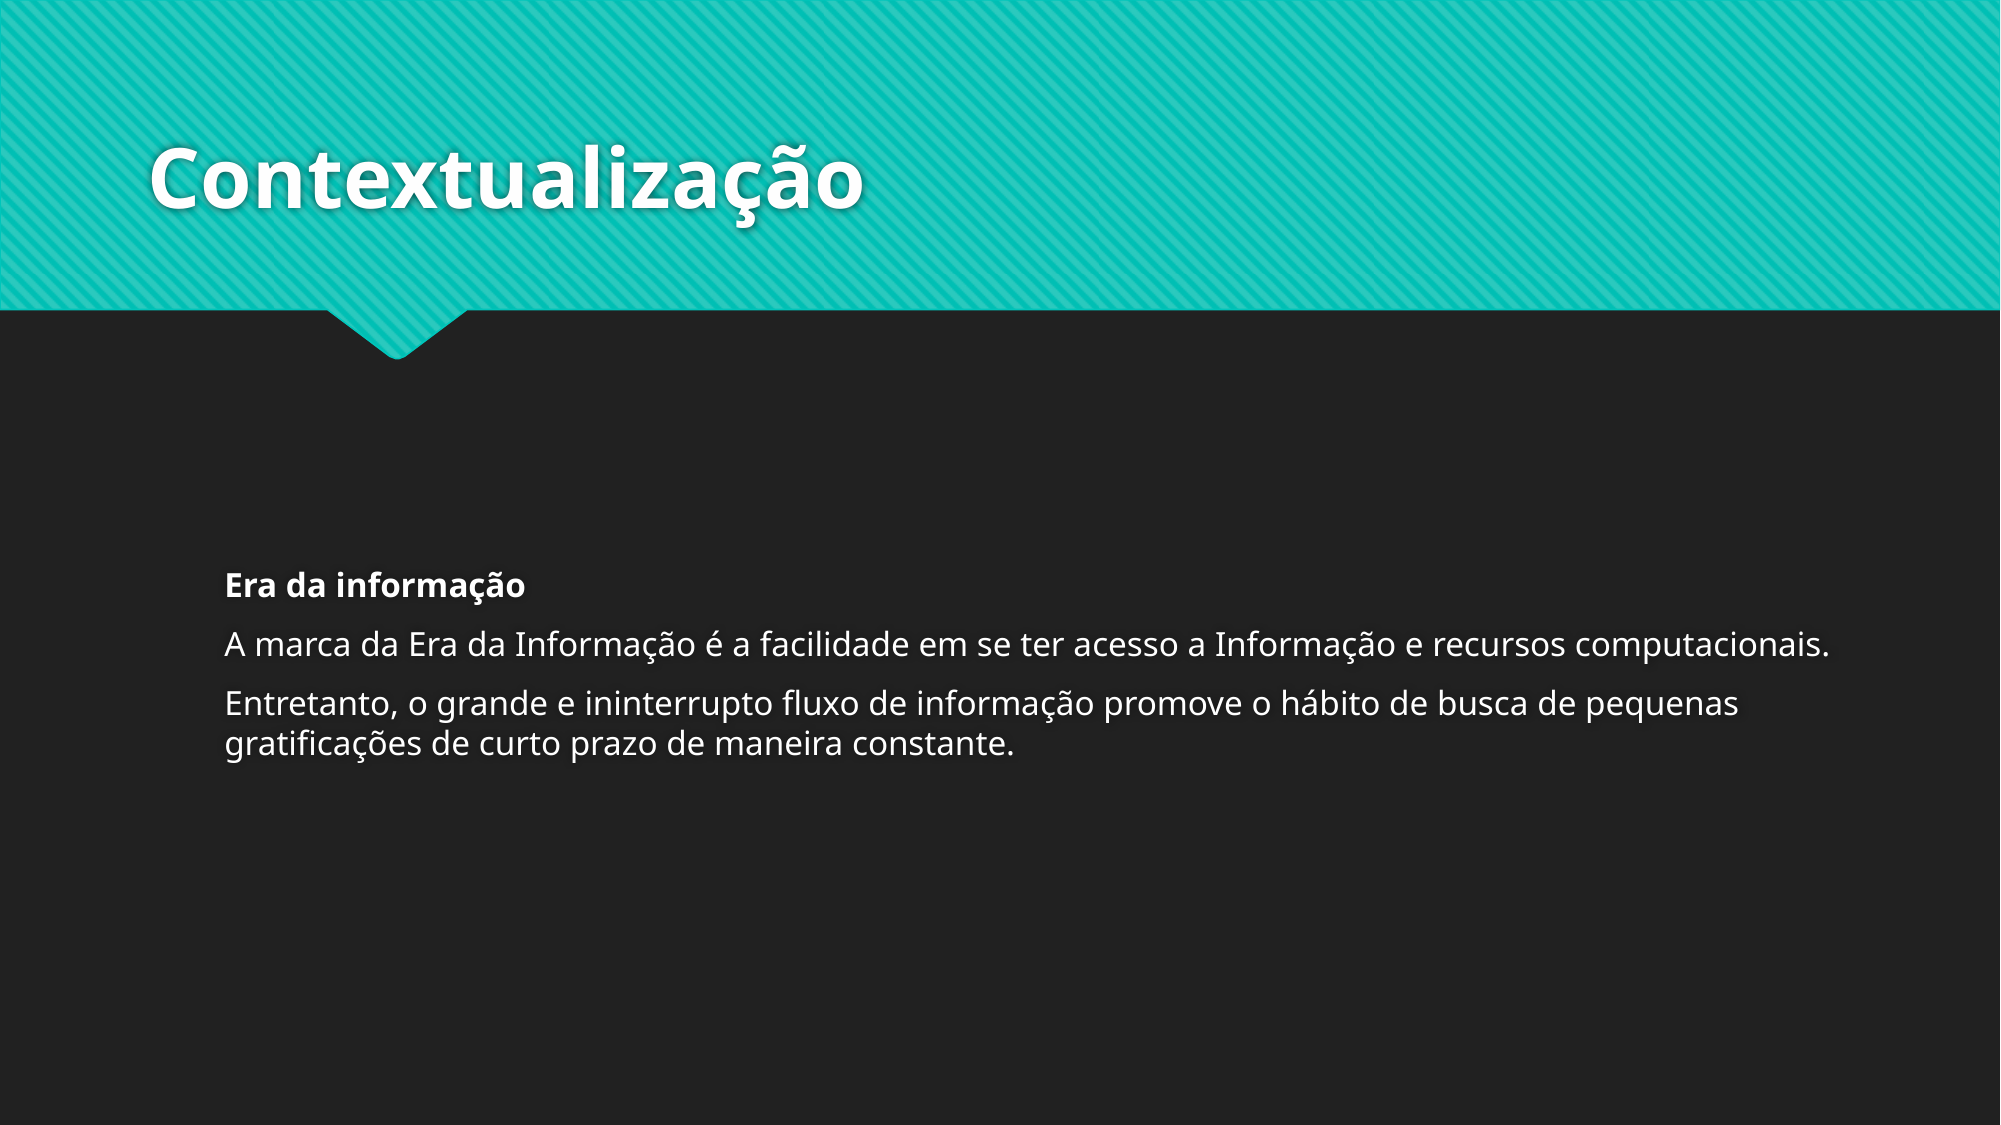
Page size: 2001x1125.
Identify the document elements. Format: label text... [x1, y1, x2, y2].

title Contextualização [132, 73, 1868, 233]
list Era da informação A marca da Era da Informação é a facilidade em se ter acesso a Informação e recursos computacionais. Entretanto, o grande e ininterrupto fluxo de informação promove o hábito de busca de pequenas gratificações de curto prazo de maneira constante. [134, 364, 1866, 962]
